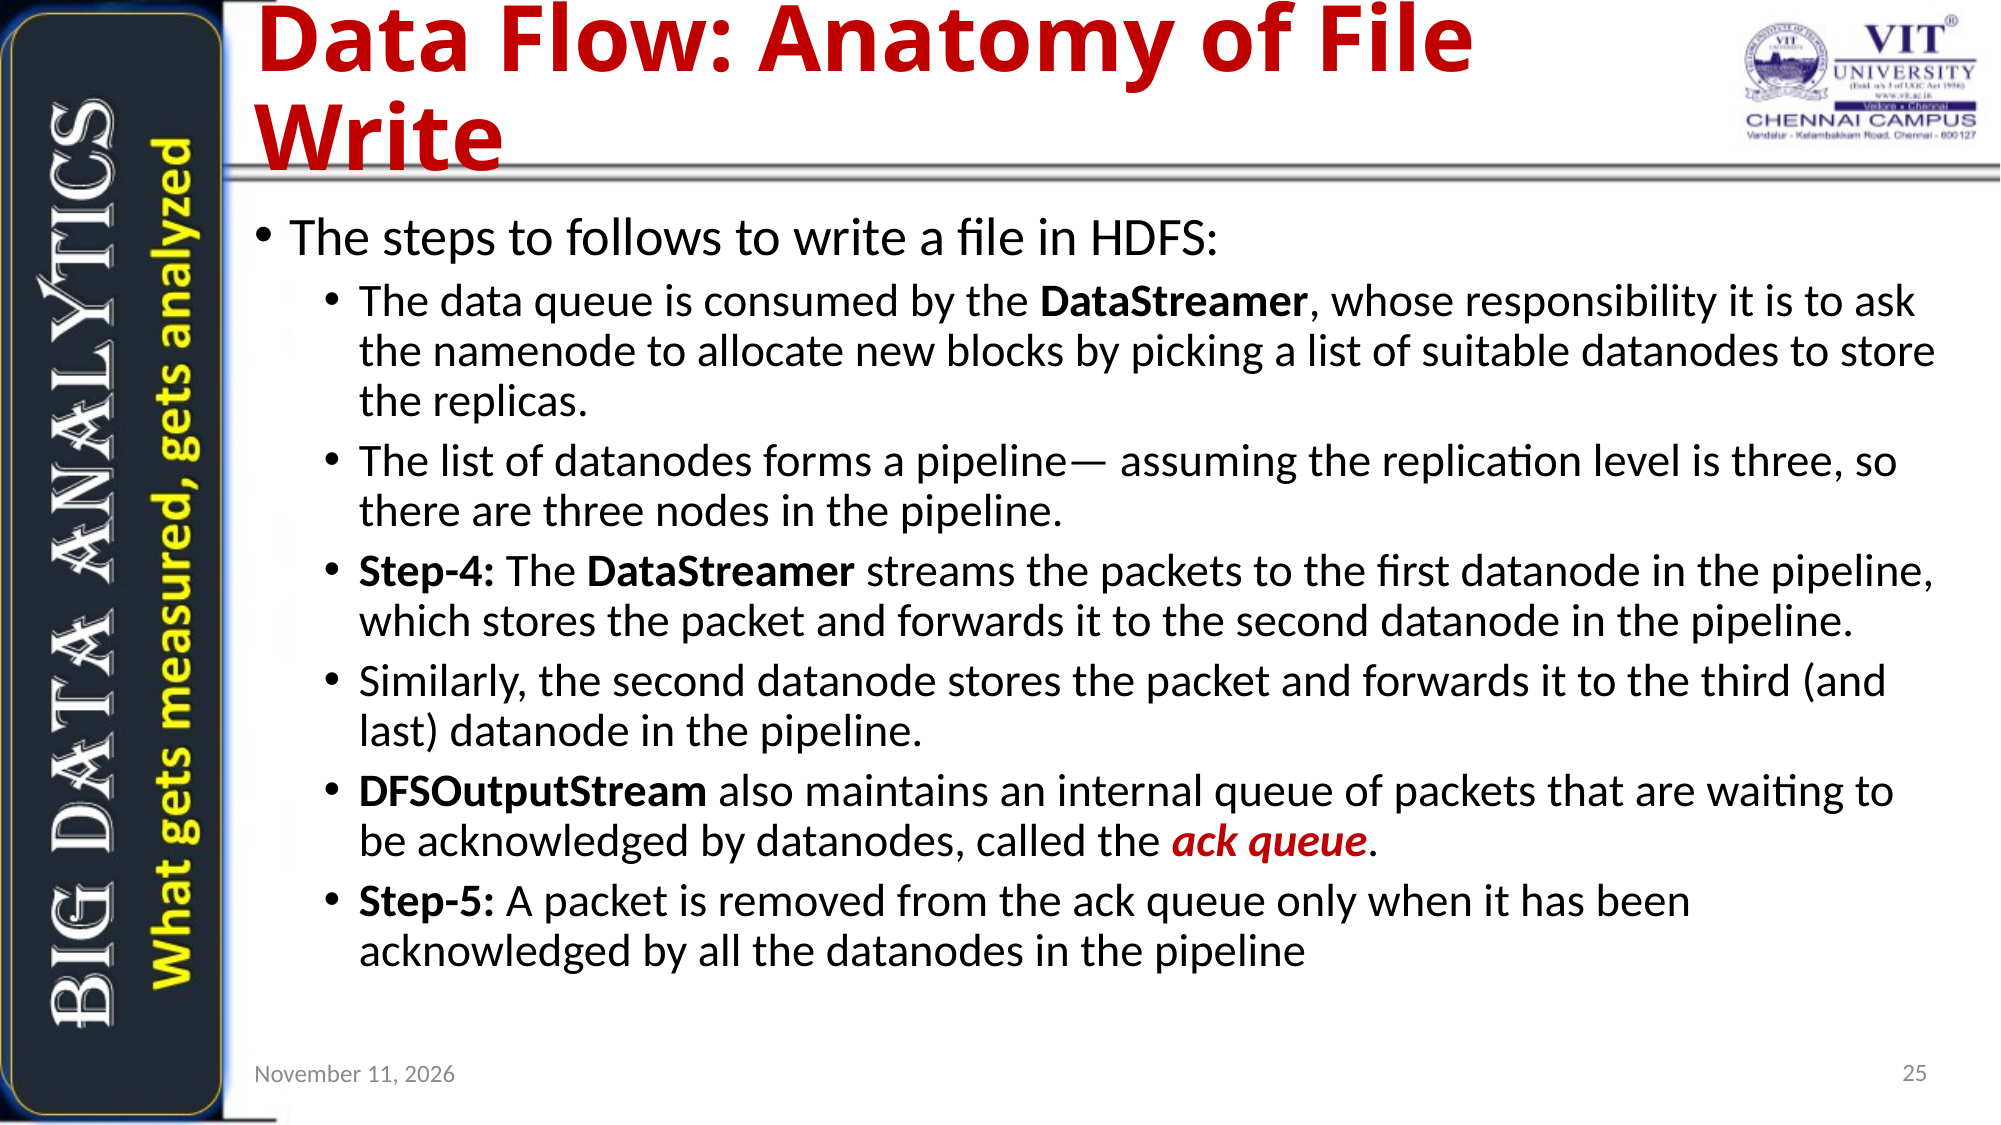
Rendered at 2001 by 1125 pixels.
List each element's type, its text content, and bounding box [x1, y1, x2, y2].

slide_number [239, 1042, 588, 1103]
slide_number 25 [1778, 1040, 1943, 1103]
title Data Flow: Anatomy of File Write [239, 16, 1725, 167]
picture [0, 0, 2001, 1125]
list The steps to follows to write a file in HDFS: The data queue is consumed by the DataStreamer, whose responsibility it is to ask the namenode to allocate new blocks by picking a list of suitable datanodes to store the replicas. The list of datanodes forms a pipeline— assuming the replication level is three, so there are three nodes in the pipeline. Step-4: The DataStreamer streams the packets to the first datanode in the pipeline, which stores the packet and forwards it to the second datanode in the pipeline. Similarly, the second datanode stores the packet and forwards it to the third (and last) datanode in the pipeline. DFSOutputStream also maintains an internal queue of packets that are waiting to be acknowledged by datanodes, called the ack queue. Step-5: A packet is removed from the ack queue only when it has been acknowledged by all the datanodes in the pipeline [239, 200, 1965, 1040]
